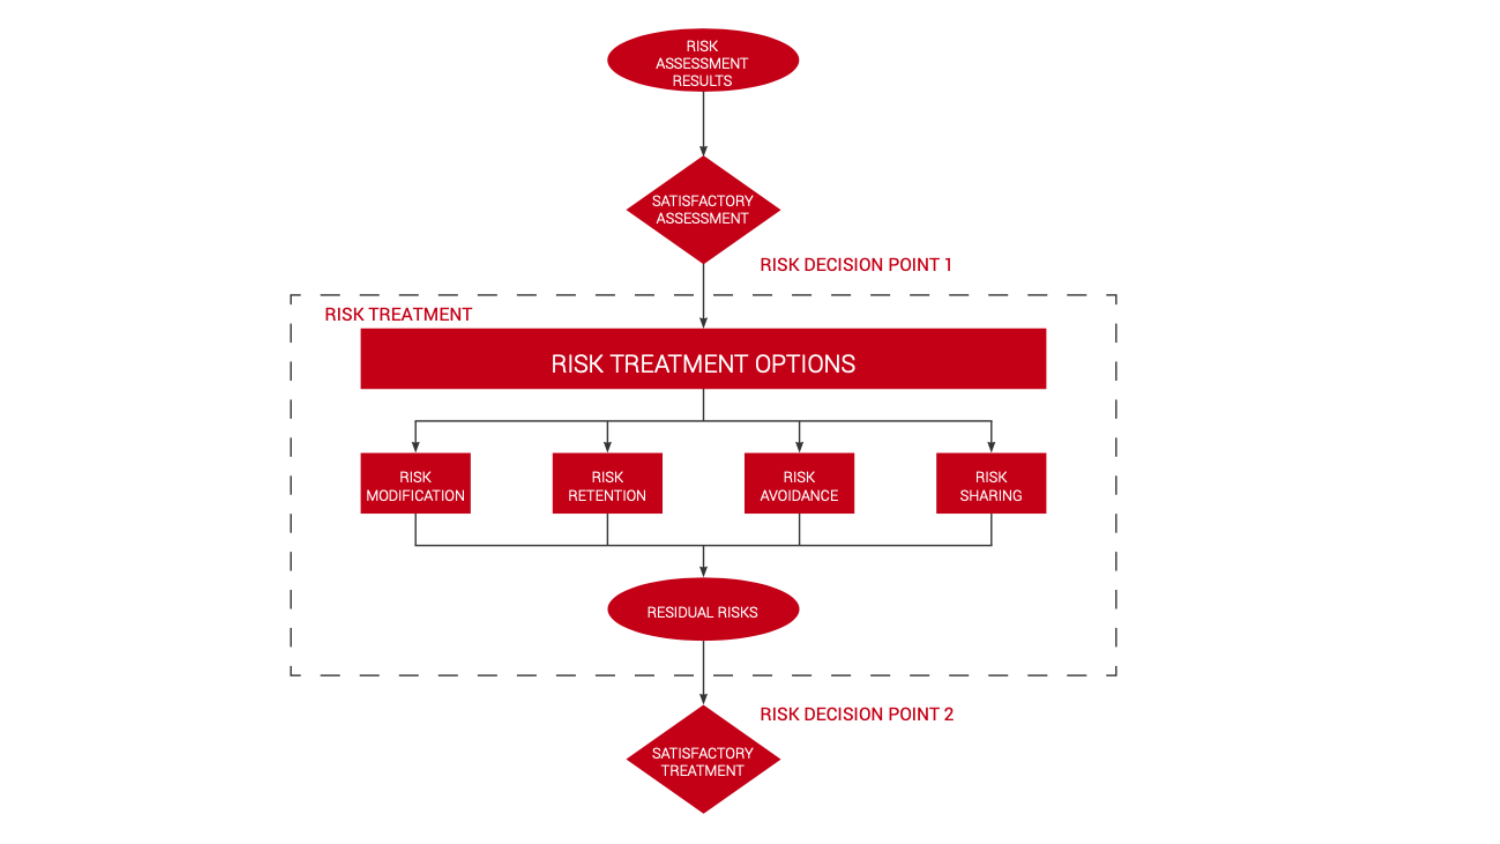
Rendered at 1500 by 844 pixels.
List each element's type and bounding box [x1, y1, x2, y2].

picture [284, 26, 1143, 821]
